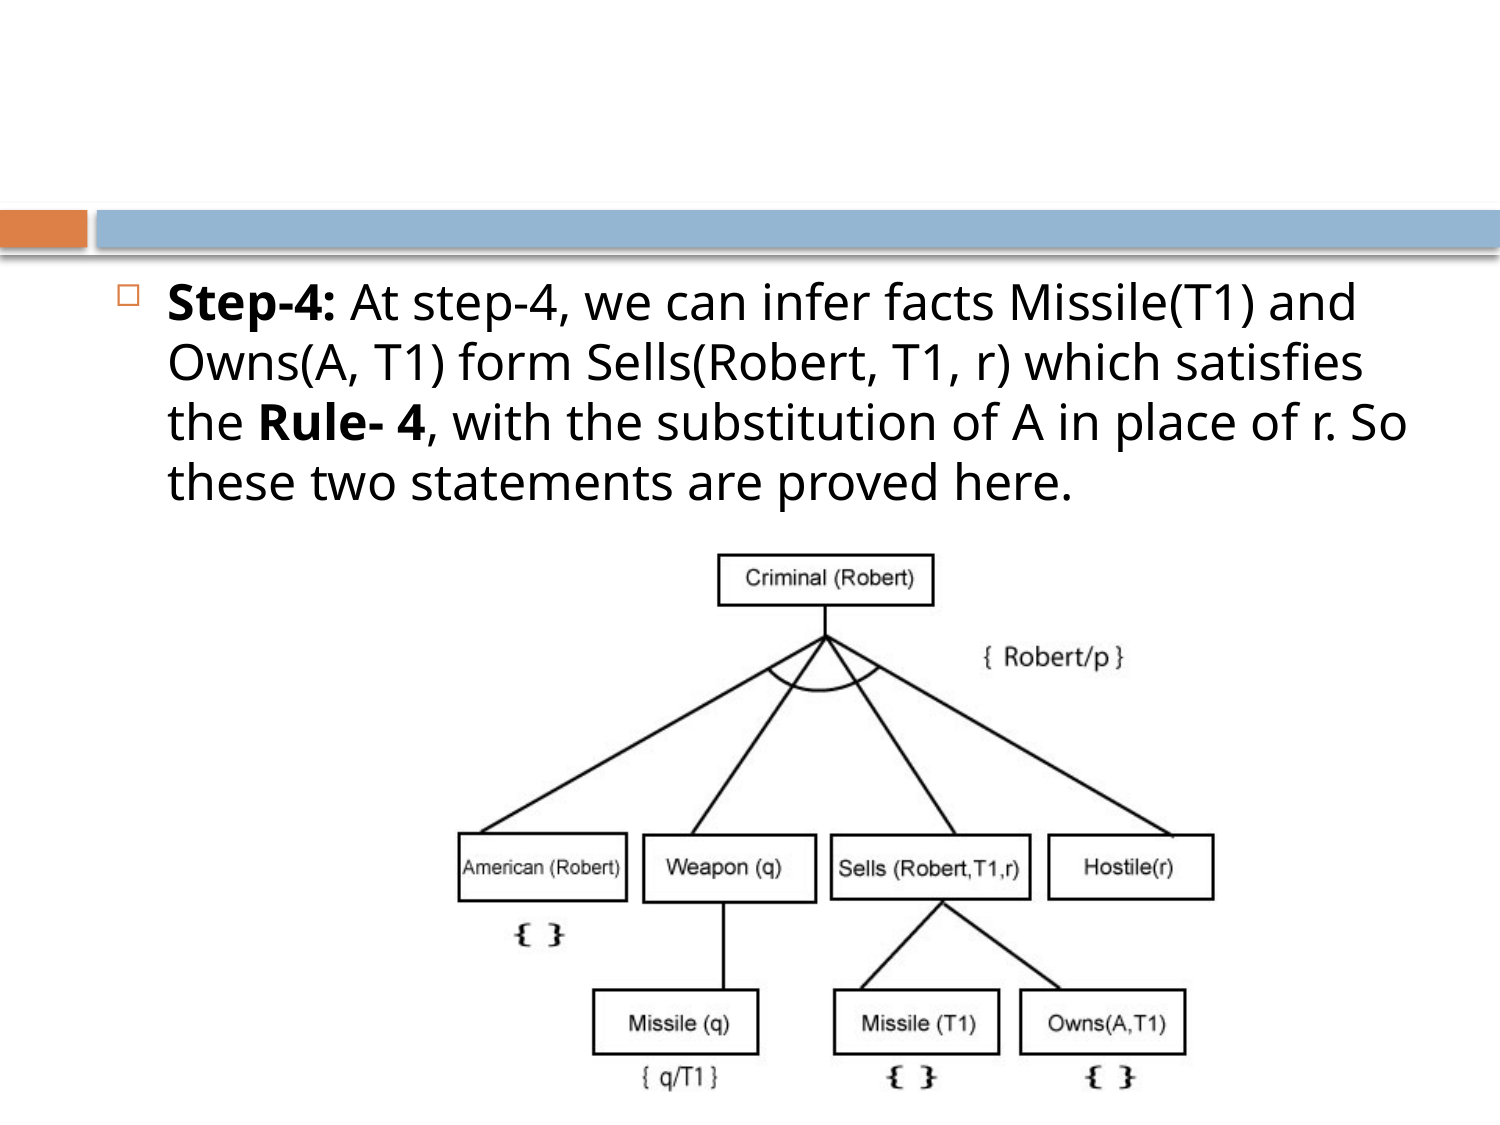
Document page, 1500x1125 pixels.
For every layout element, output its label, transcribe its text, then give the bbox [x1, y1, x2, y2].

picture [424, 520, 1265, 1120]
list Step-4: At step-4, we can infer facts Missile(T1) and Owns(A, T1) form Sells(Robert, T1, r) which satisfies the Rule- 4, with the substitution of A in place of r. So these two statements are proved here. [100, 262, 1438, 1000]
